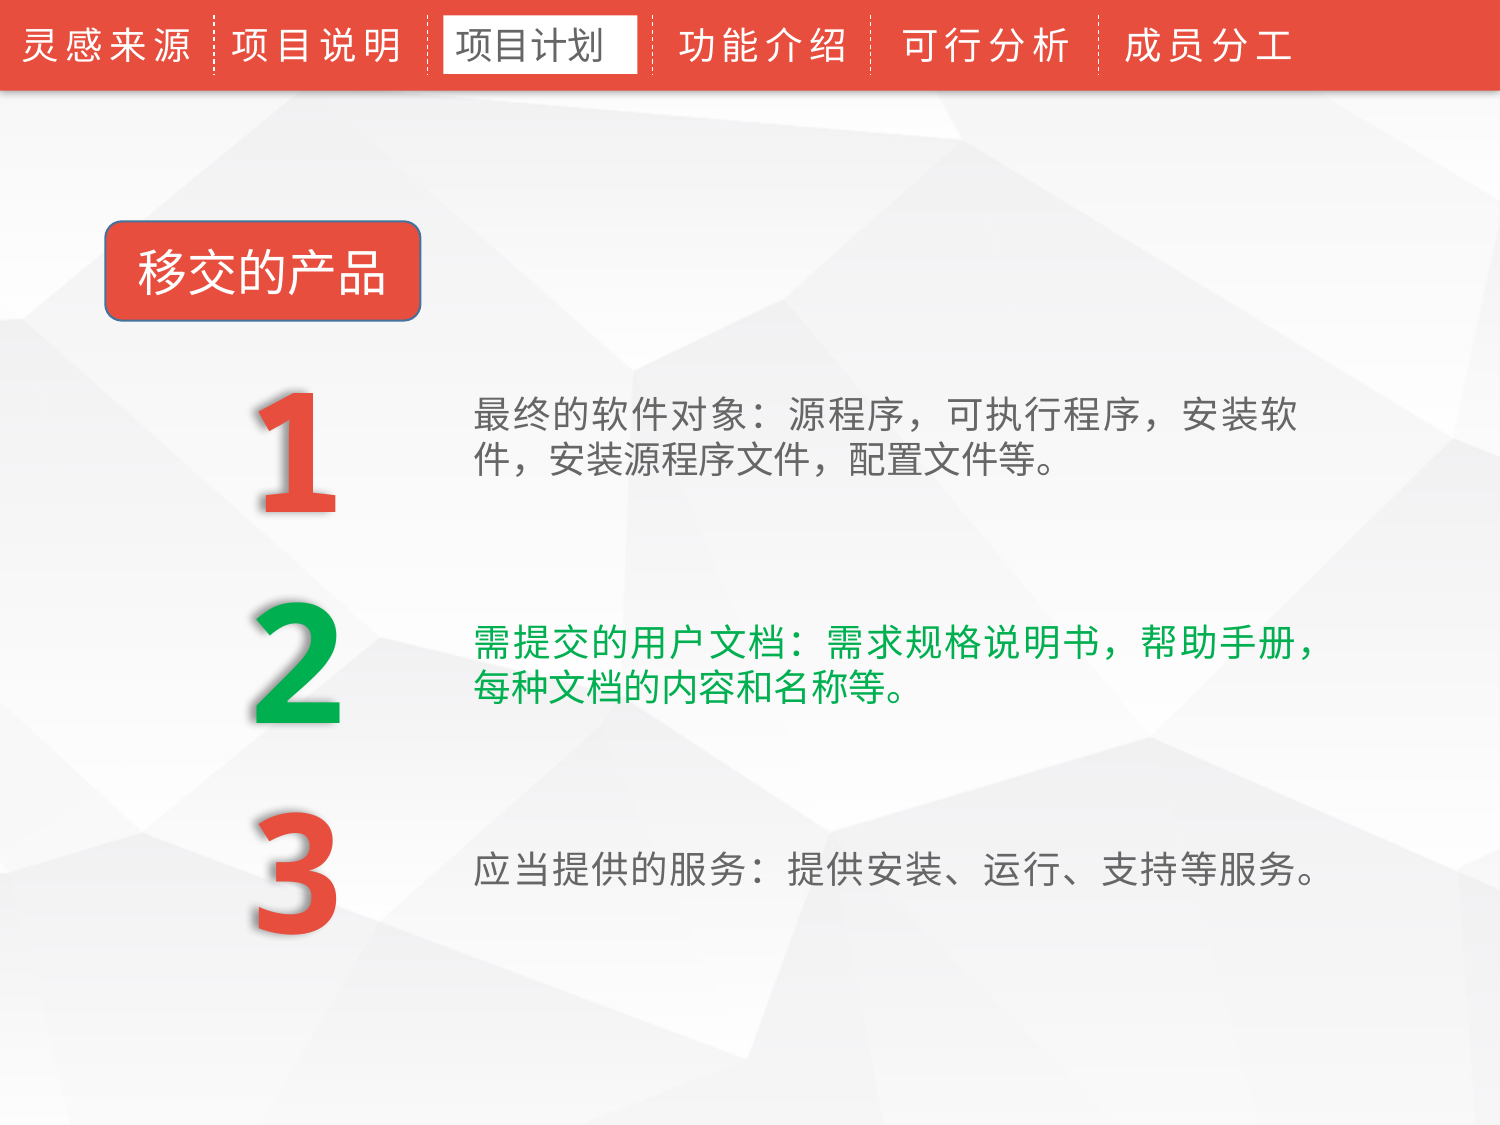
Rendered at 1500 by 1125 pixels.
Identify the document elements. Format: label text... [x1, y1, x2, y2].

text_box 项目计划 [440, 14, 652, 75]
text_box 可行分析 [886, 14, 1098, 75]
text_box 2 [205, 549, 389, 759]
text_box [0, 0, 1500, 92]
text_box 最终的软件对象：源程序，可执行程序，安装软件，安装源程序文件，配置文件等。 [459, 384, 1314, 489]
text_box 需提交的用户文档：需求规格说明书，帮助手册，每种文档的内容和名称等。 [459, 611, 1314, 716]
text_box 移交的产品 [104, 220, 422, 322]
text_box 应当提供的服务：提供安装、运行、支持等服务。 [459, 838, 1314, 898]
text_box 项目说明 [217, 14, 427, 75]
text_box 灵感来源 [7, 14, 213, 75]
text_box 功能介绍 [663, 14, 870, 75]
text_box 1 [205, 338, 389, 549]
text_box 成员分工 [1109, 14, 1322, 75]
text_box 3 [205, 759, 389, 975]
picture [0, 92, 1500, 1125]
text_box 功能介绍 [871, 14, 876, 75]
